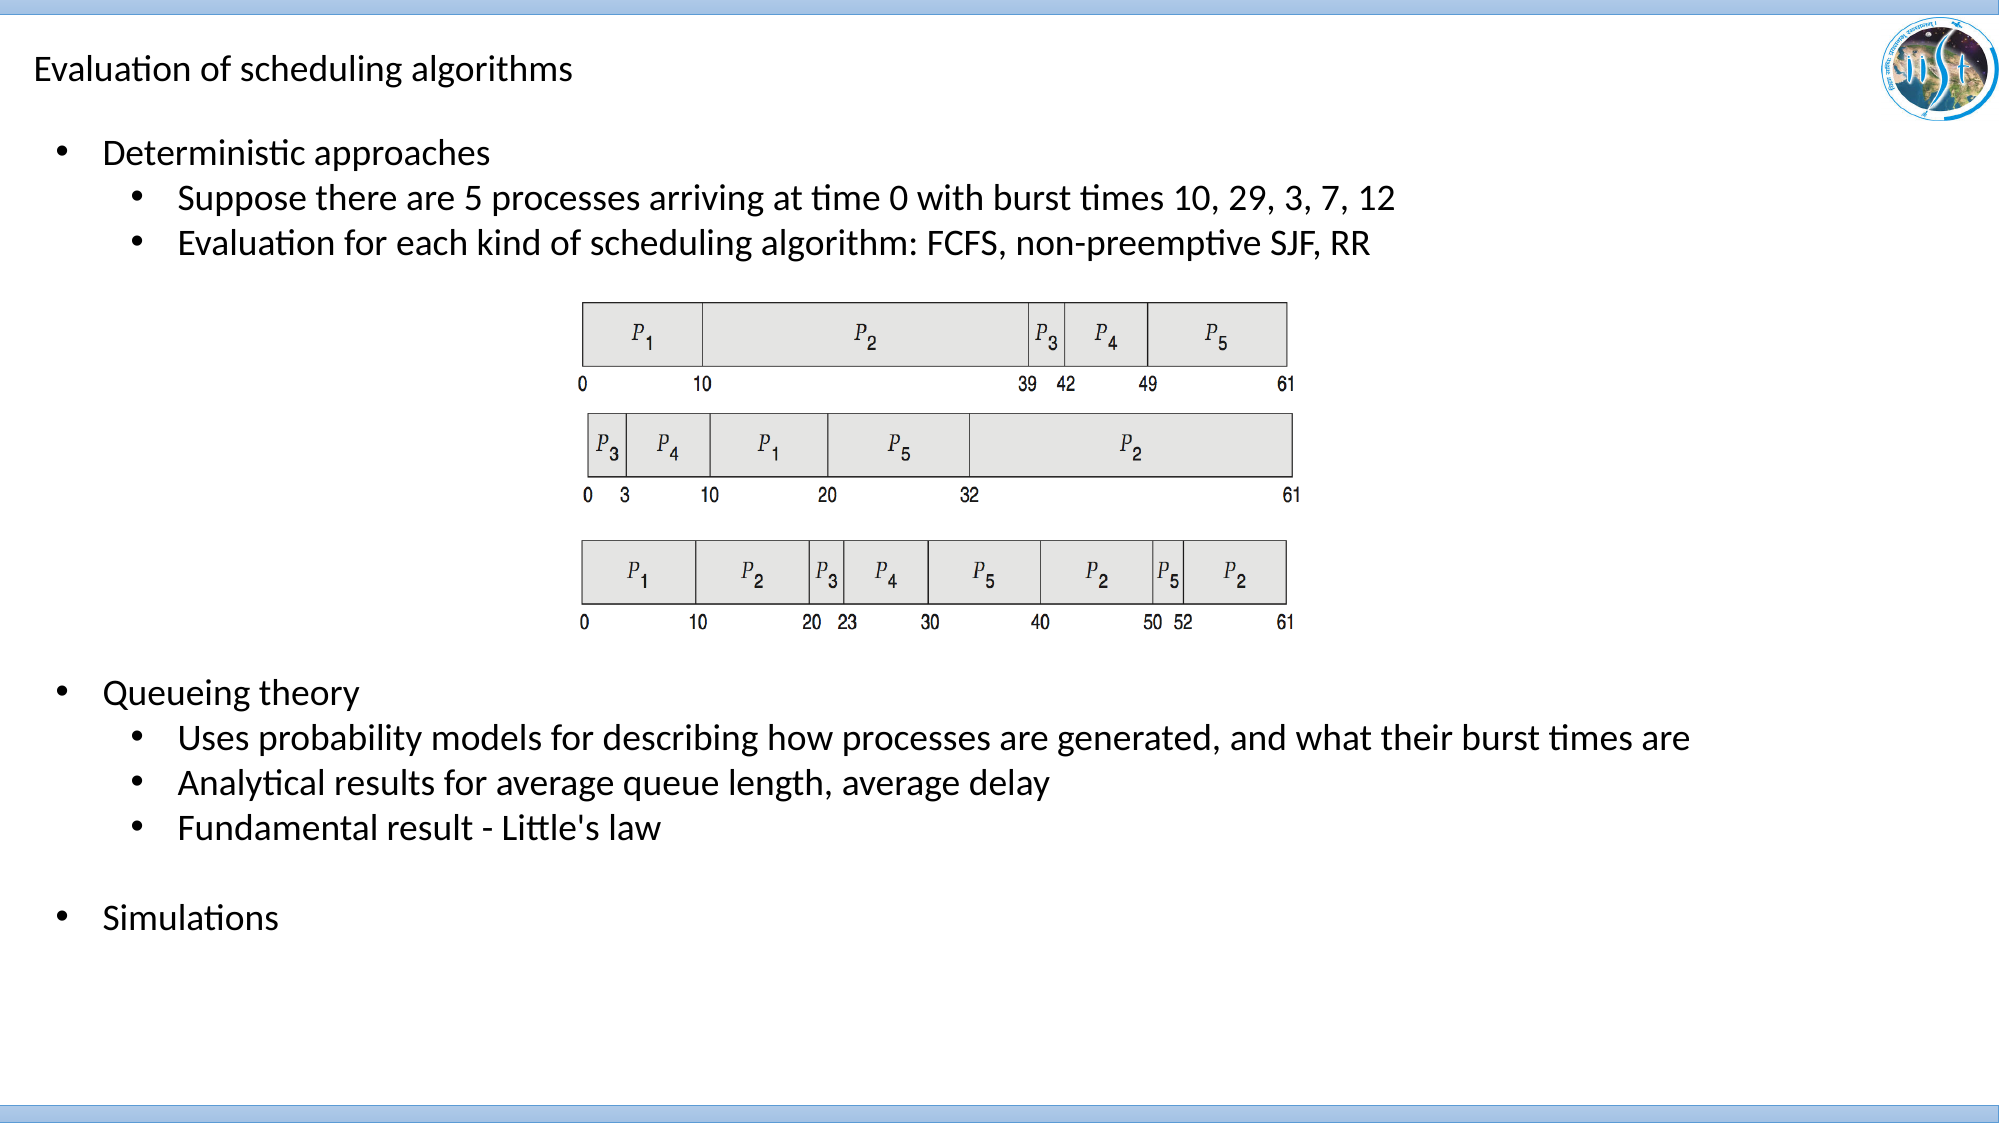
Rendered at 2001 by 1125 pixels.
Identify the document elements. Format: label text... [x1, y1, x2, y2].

text_box [0, 1105, 1999, 1123]
picture [568, 281, 1312, 643]
picture [1881, 17, 1999, 121]
text_box Deterministic approaches Suppose there are 5 processes arriving at time 0 with burst times 10, 29, 3, 7, 12 Evaluation for each kind of scheduling algorithm: FCFS, non-preemptive SJF, RR Queueing theory Uses probability models for describing how processes are generated, and what their burst times are Analytical results for average queue length, average delay Fundamental result - Little's law Simulations [40, 121, 1966, 946]
text_box Evaluation of scheduling algorithms [18, 36, 1862, 97]
text_box [0, 0, 1999, 15]
picture [1954, 79, 1999, 121]
